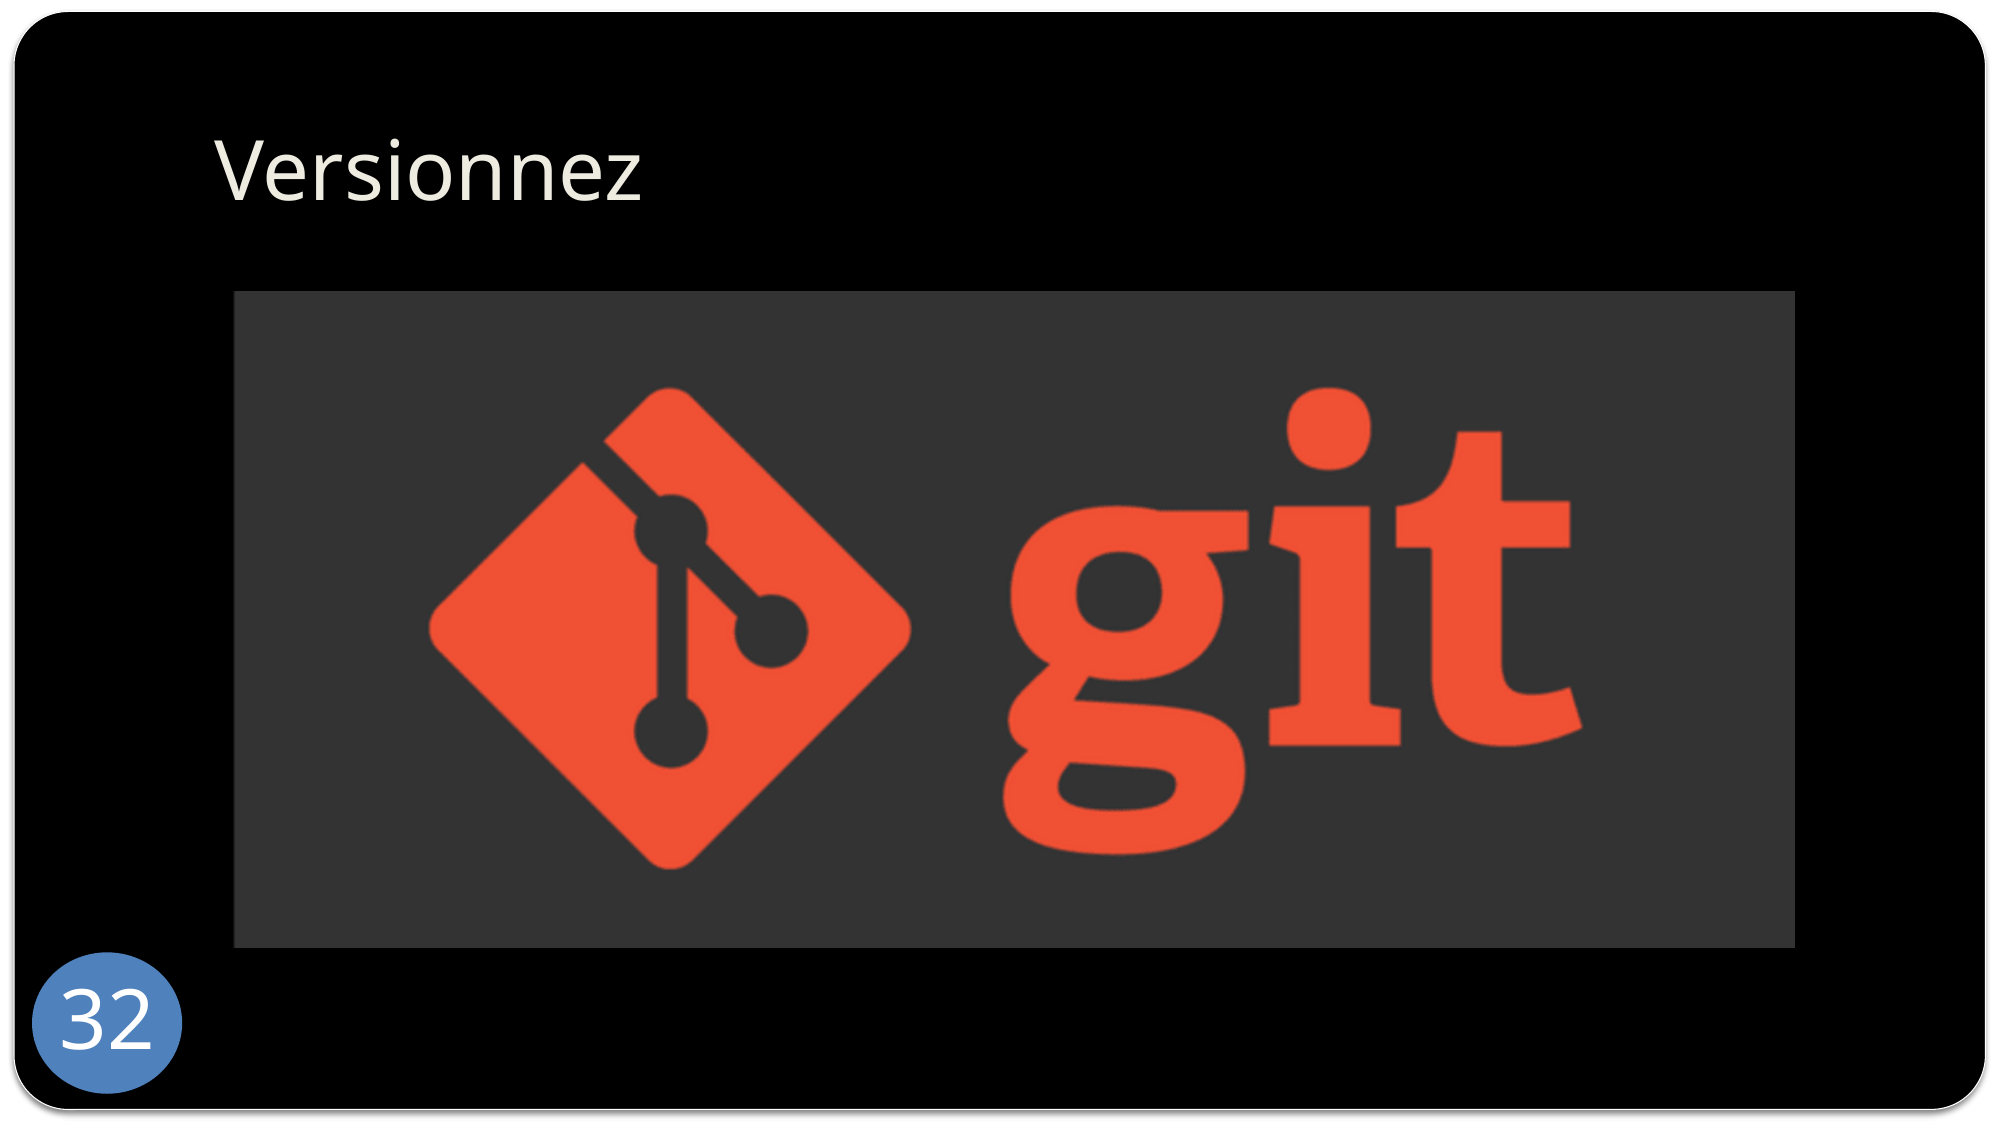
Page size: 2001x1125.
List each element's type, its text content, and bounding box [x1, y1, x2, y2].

picture [231, 291, 1795, 948]
title Versionnez [200, 45, 1900, 233]
slide_number 32 [32, 952, 183, 1094]
